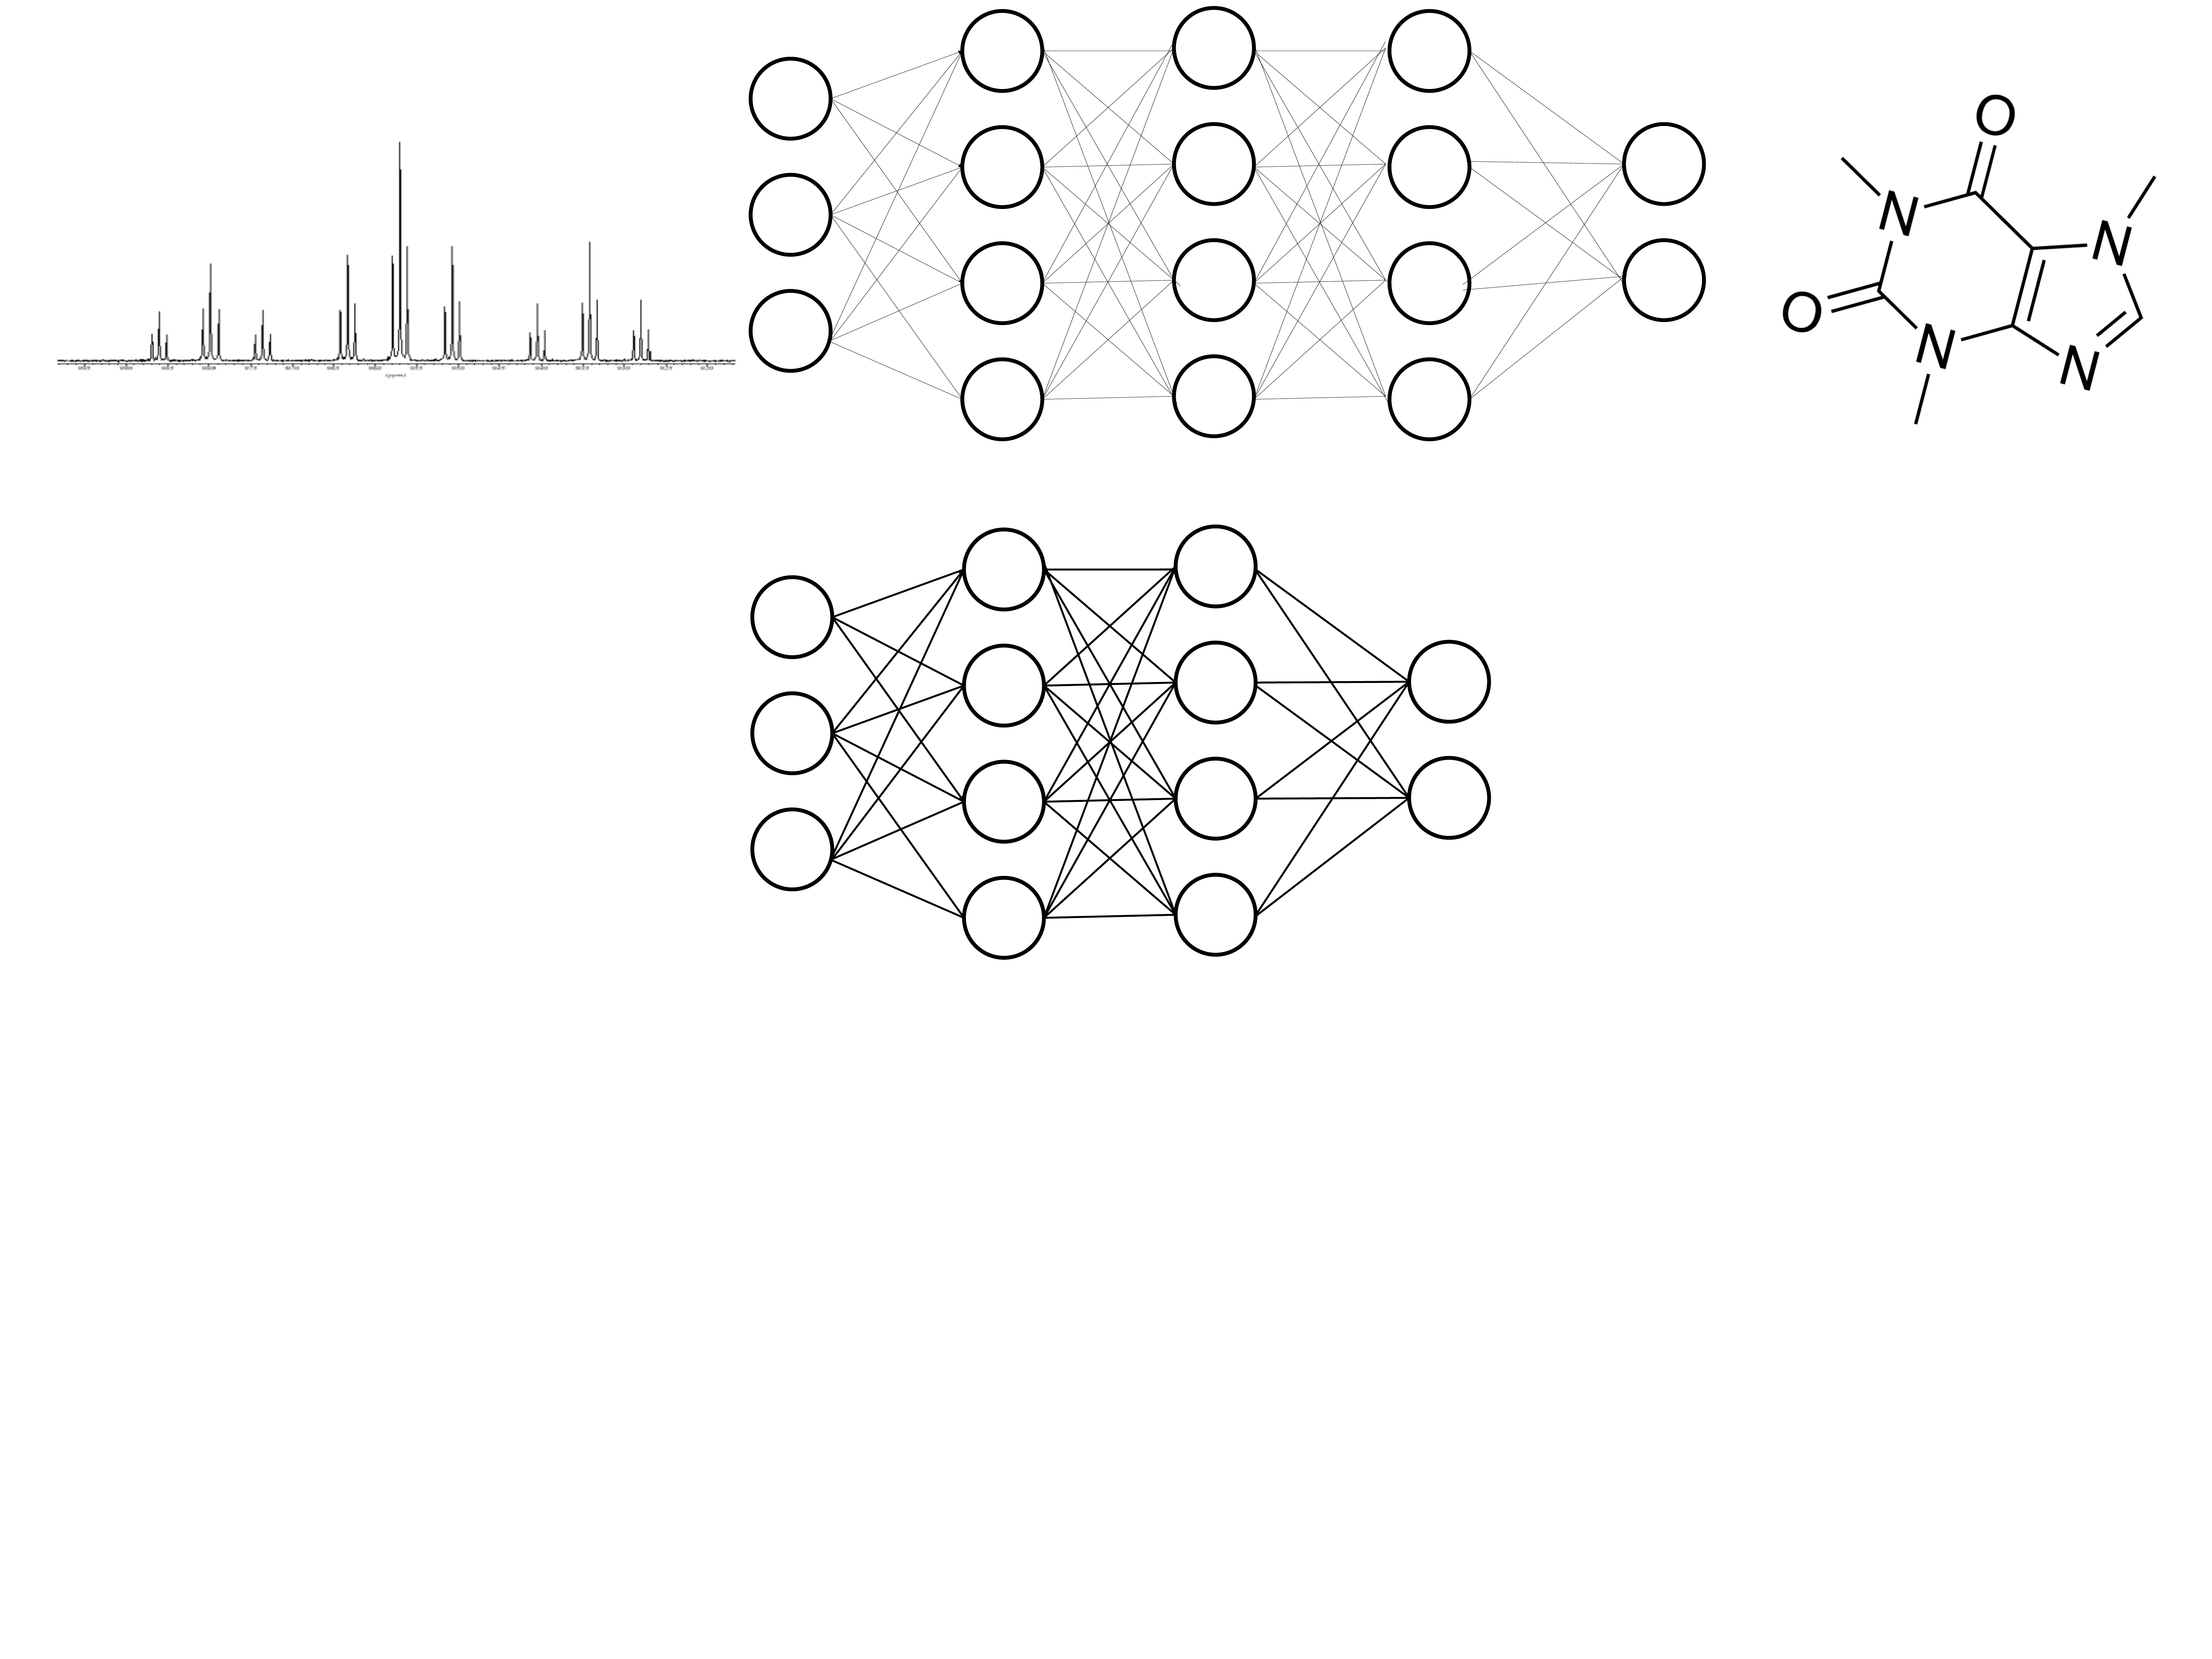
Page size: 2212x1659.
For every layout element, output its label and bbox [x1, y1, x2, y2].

text_box [1042, 396, 1174, 399]
text_box [1042, 41, 1174, 48]
text_box [830, 51, 963, 167]
text_box [1174, 7, 1254, 88]
text_box [1254, 167, 1389, 404]
text_box [1389, 167, 1392, 286]
text_box [1389, 10, 1470, 92]
text_box [1389, 359, 1470, 440]
text_box [962, 10, 1042, 92]
text_box [1254, 41, 1386, 48]
text_box [1174, 124, 1254, 205]
text_box [750, 58, 830, 139]
text_box [963, 127, 1042, 208]
text_box [1042, 280, 1174, 396]
text_box [1178, 240, 1254, 321]
text_box [962, 359, 1042, 440]
text_box [1042, 167, 1178, 404]
text_box [1469, 164, 1624, 274]
text_box [1469, 51, 1627, 274]
text_box [1254, 48, 1386, 164]
text_box [760, 290, 830, 371]
text_box [1627, 240, 1704, 321]
text_box [1469, 274, 1627, 399]
text_box [1627, 124, 1704, 205]
text_box [1254, 280, 1386, 396]
text_box [1463, 276, 1469, 290]
text_box [760, 174, 830, 255]
picture [1740, 33, 2211, 496]
text_box [1254, 396, 1386, 399]
text_box [1254, 164, 1386, 280]
text_box [752, 526, 1489, 958]
text_box [1042, 48, 1174, 164]
text_box [1466, 161, 1469, 164]
text_box [1178, 167, 1181, 286]
text_box [830, 167, 963, 283]
text_box [830, 342, 963, 399]
text_box [830, 283, 963, 341]
text_box [1463, 164, 1469, 276]
text_box [1042, 164, 1174, 280]
text_box [32, 115, 760, 395]
text_box [1174, 356, 1254, 437]
text_box [1389, 243, 1469, 324]
text_box [1389, 127, 1469, 208]
text_box [963, 243, 1042, 324]
